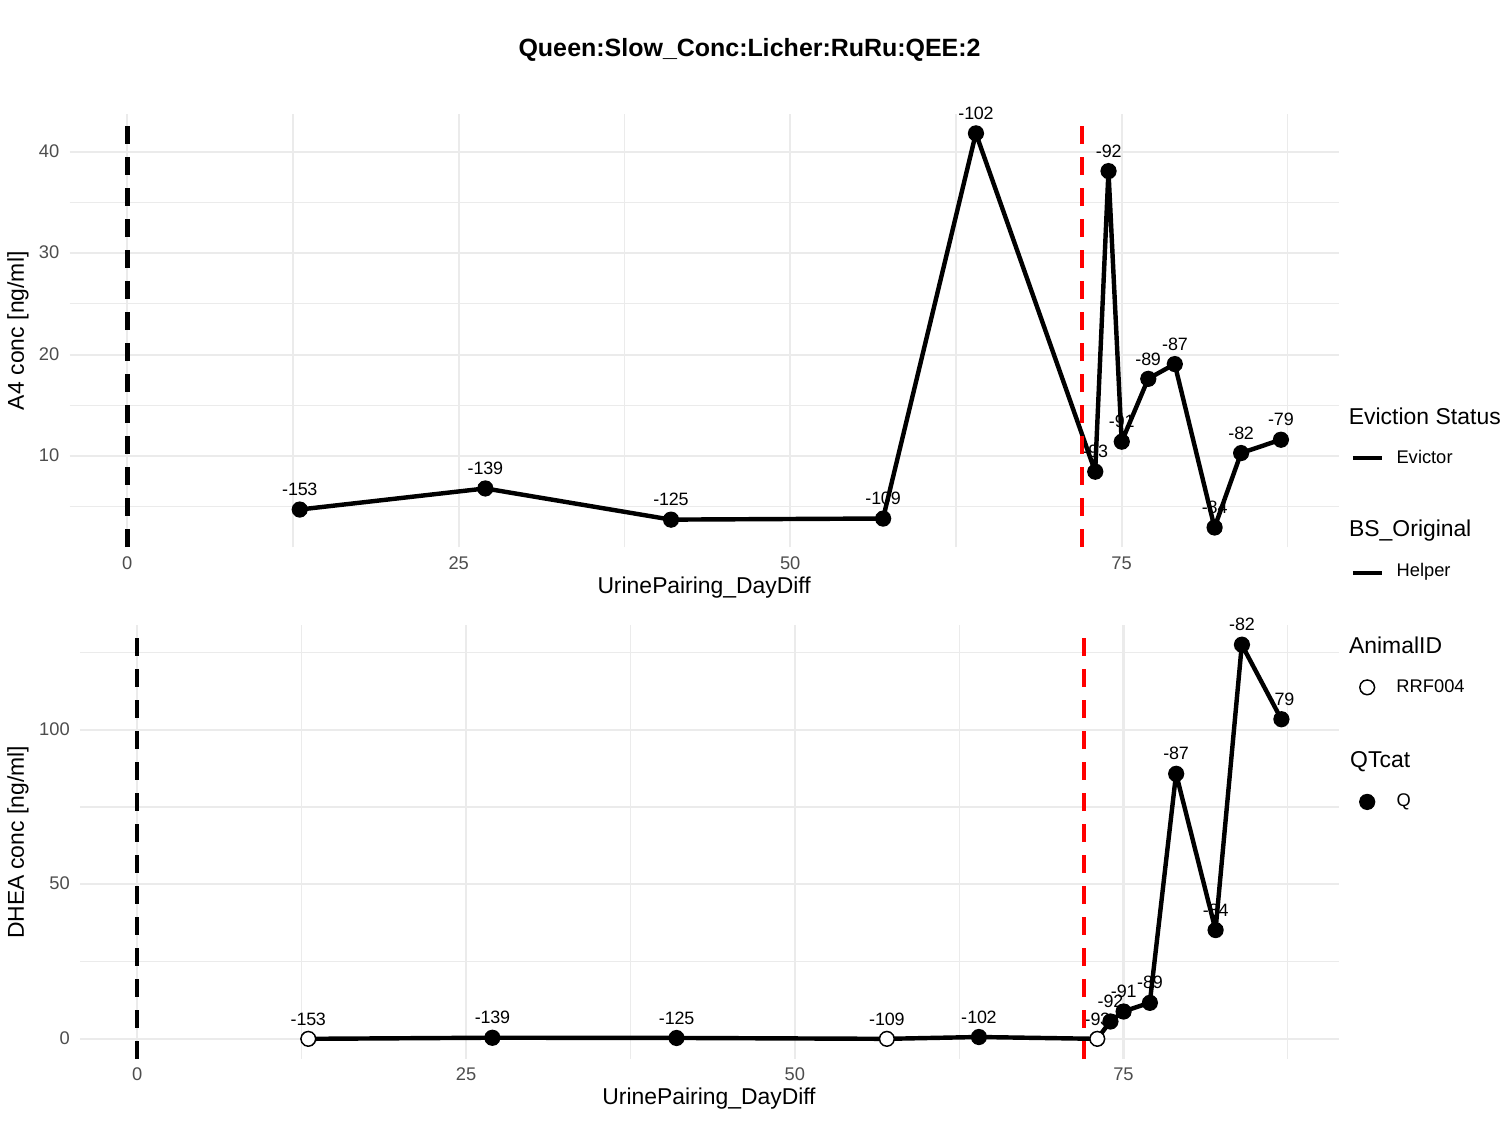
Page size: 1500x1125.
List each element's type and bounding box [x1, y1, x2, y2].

text_box [0, 0, 1500, 1125]
